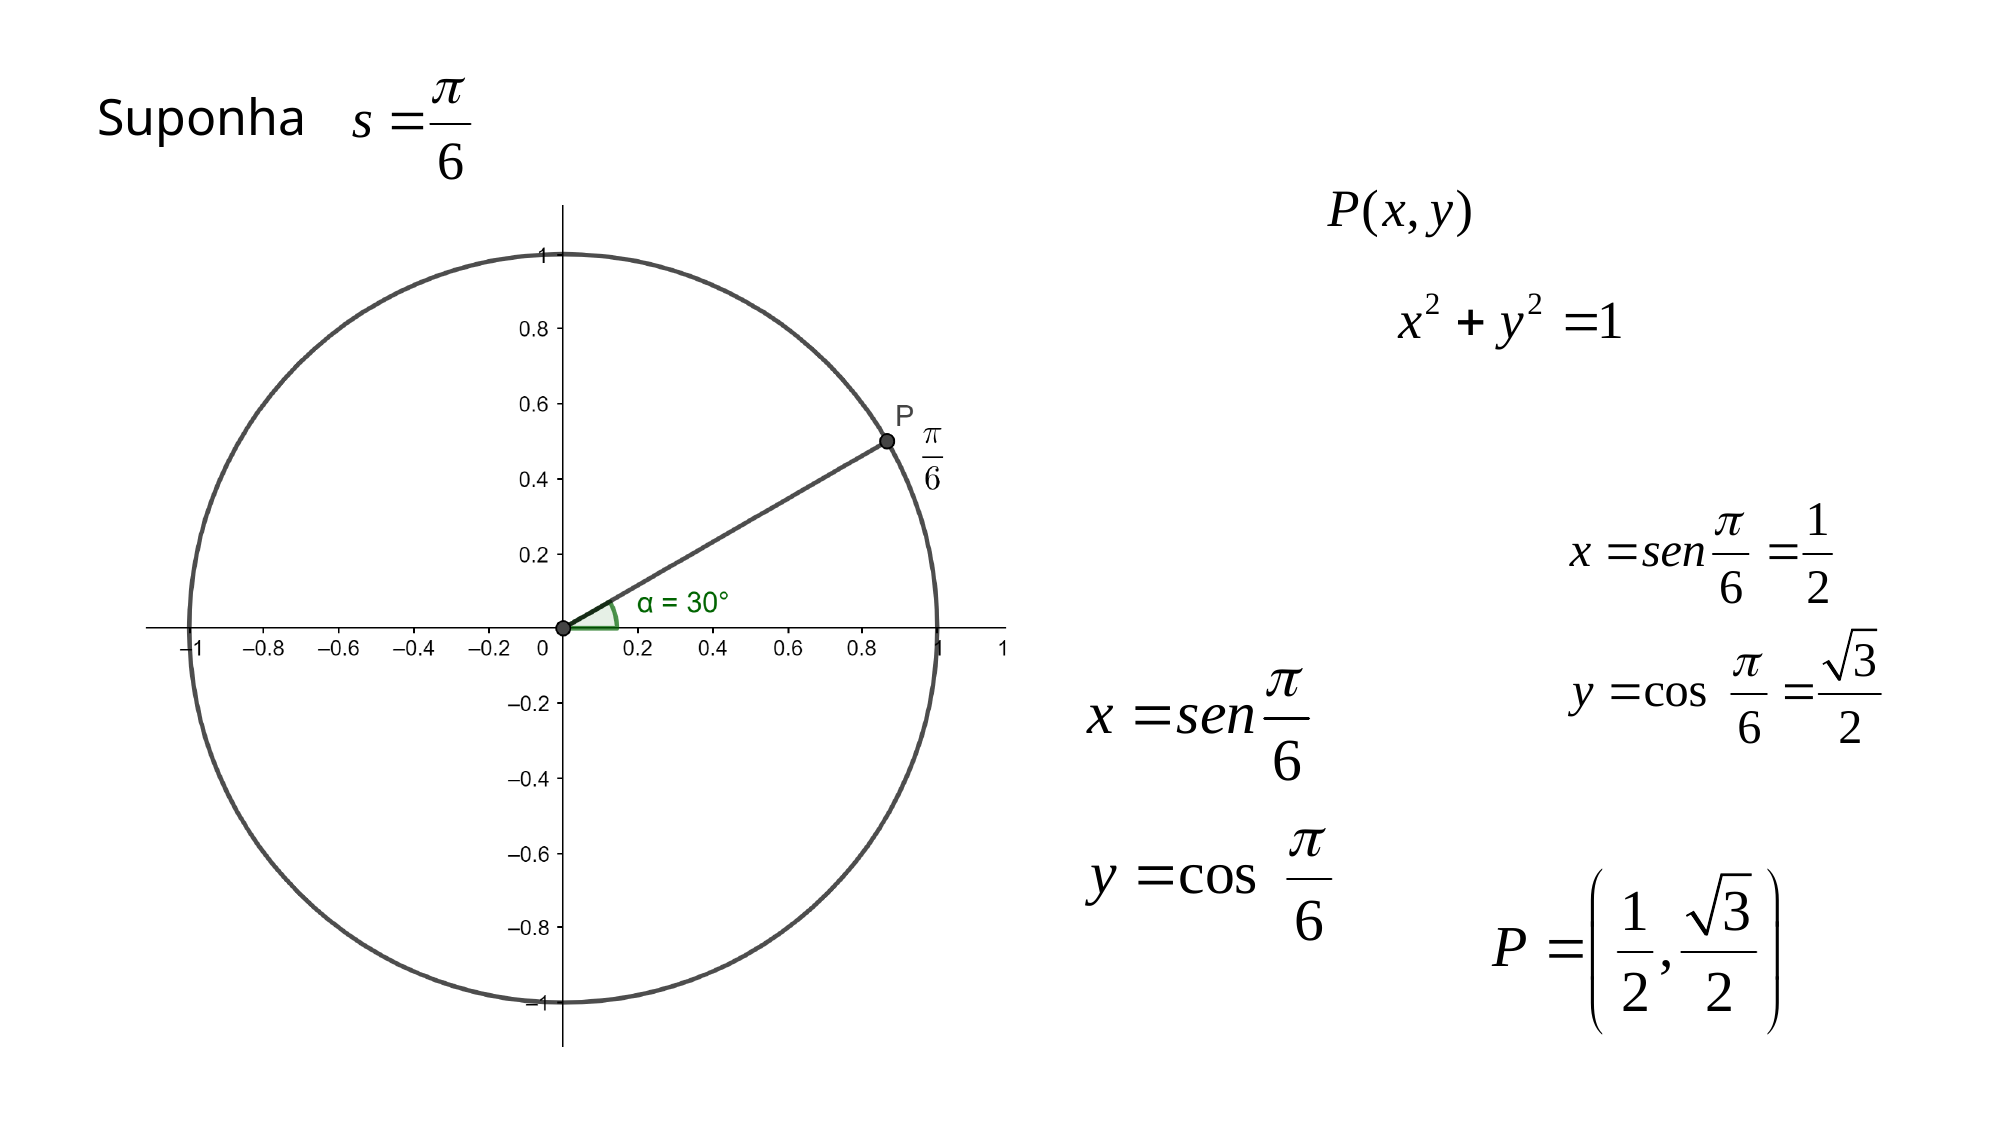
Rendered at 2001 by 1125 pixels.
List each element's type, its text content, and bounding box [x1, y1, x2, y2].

picture [145, 205, 1007, 1047]
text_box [1286, 280, 1629, 364]
text_box Suponha [82, 78, 1182, 214]
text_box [343, 50, 481, 192]
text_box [1560, 489, 1892, 753]
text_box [1483, 859, 1795, 1047]
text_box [1076, 640, 1343, 953]
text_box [1318, 178, 1509, 251]
